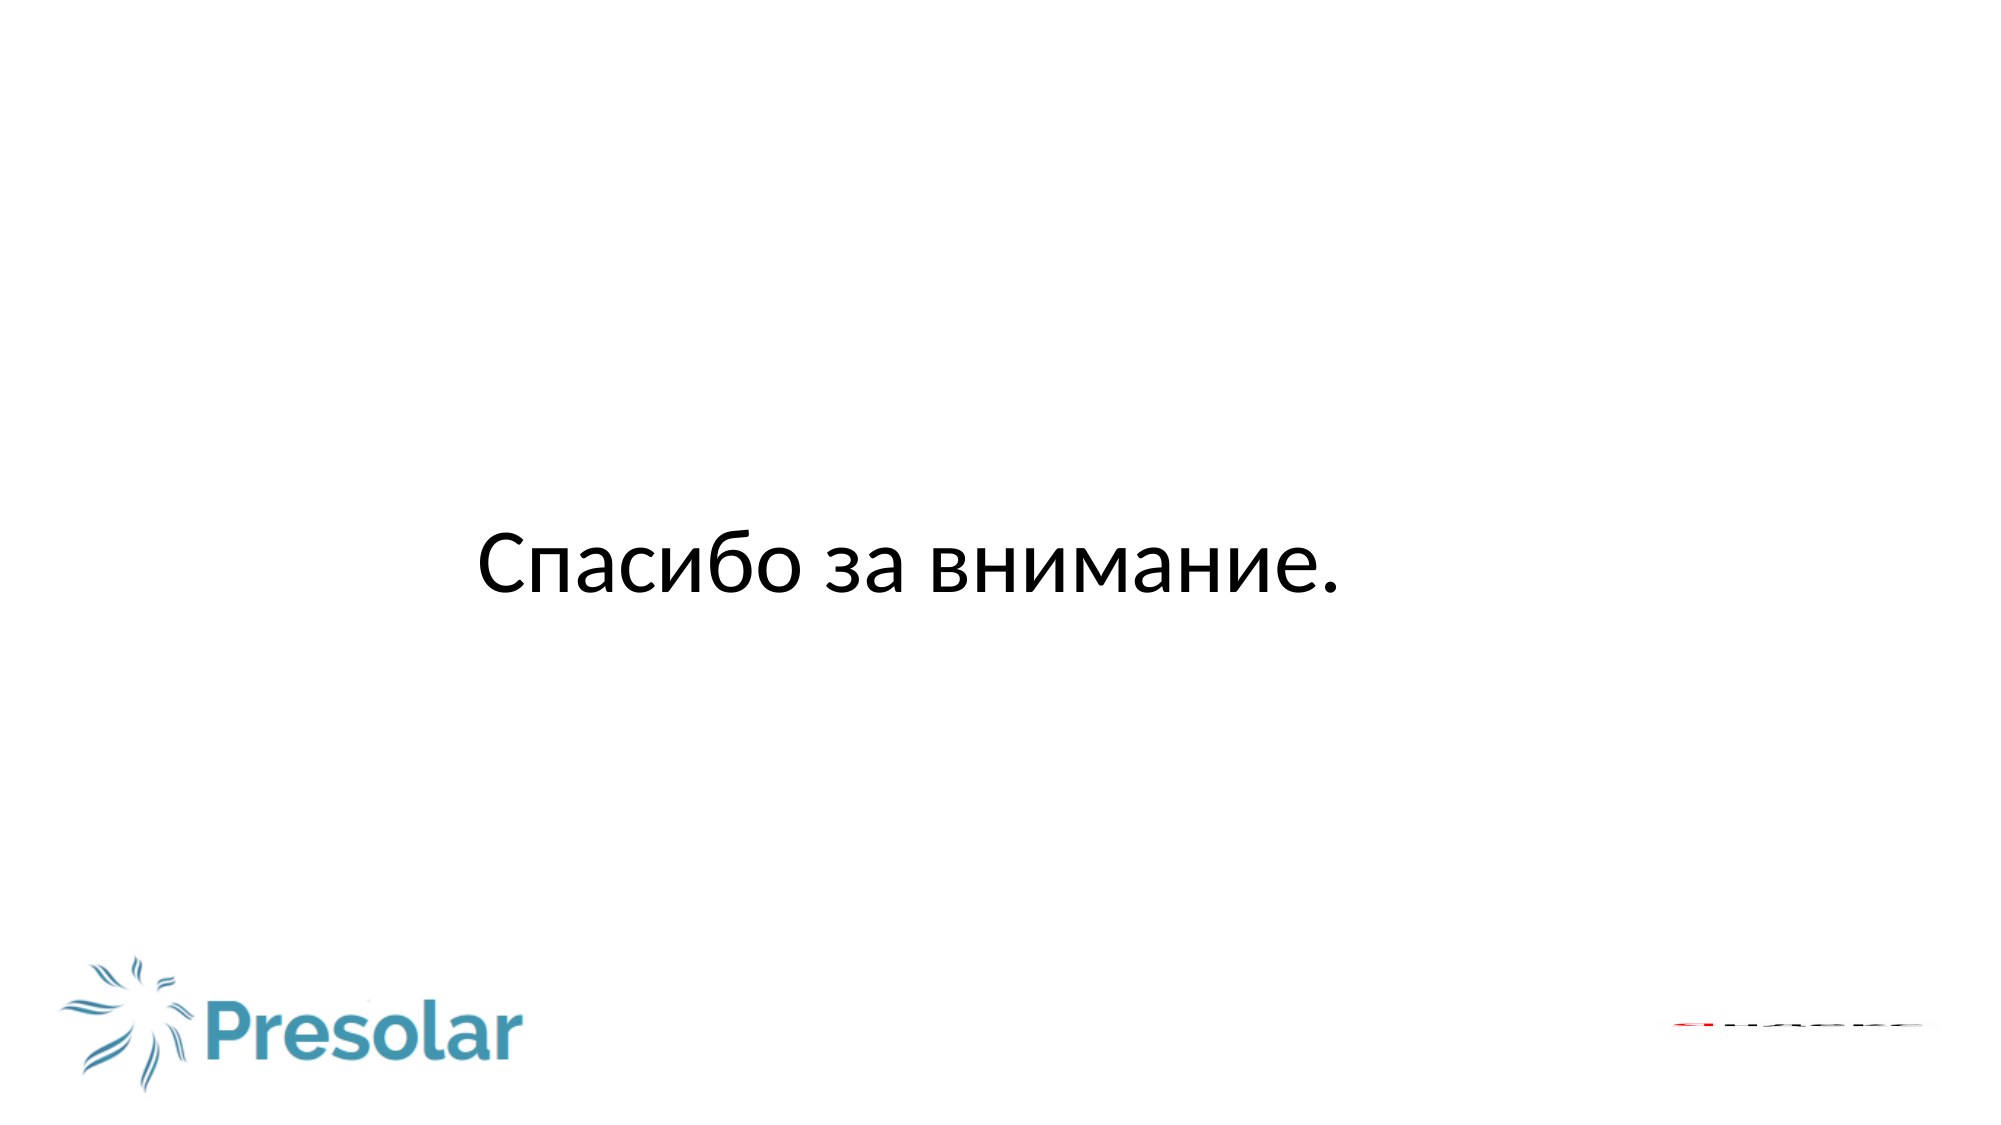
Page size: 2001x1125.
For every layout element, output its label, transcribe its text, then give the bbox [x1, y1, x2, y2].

picture [1656, 965, 1940, 1087]
picture [56, 936, 529, 1121]
text_box Спасибо за внимание. [462, 493, 2000, 1125]
